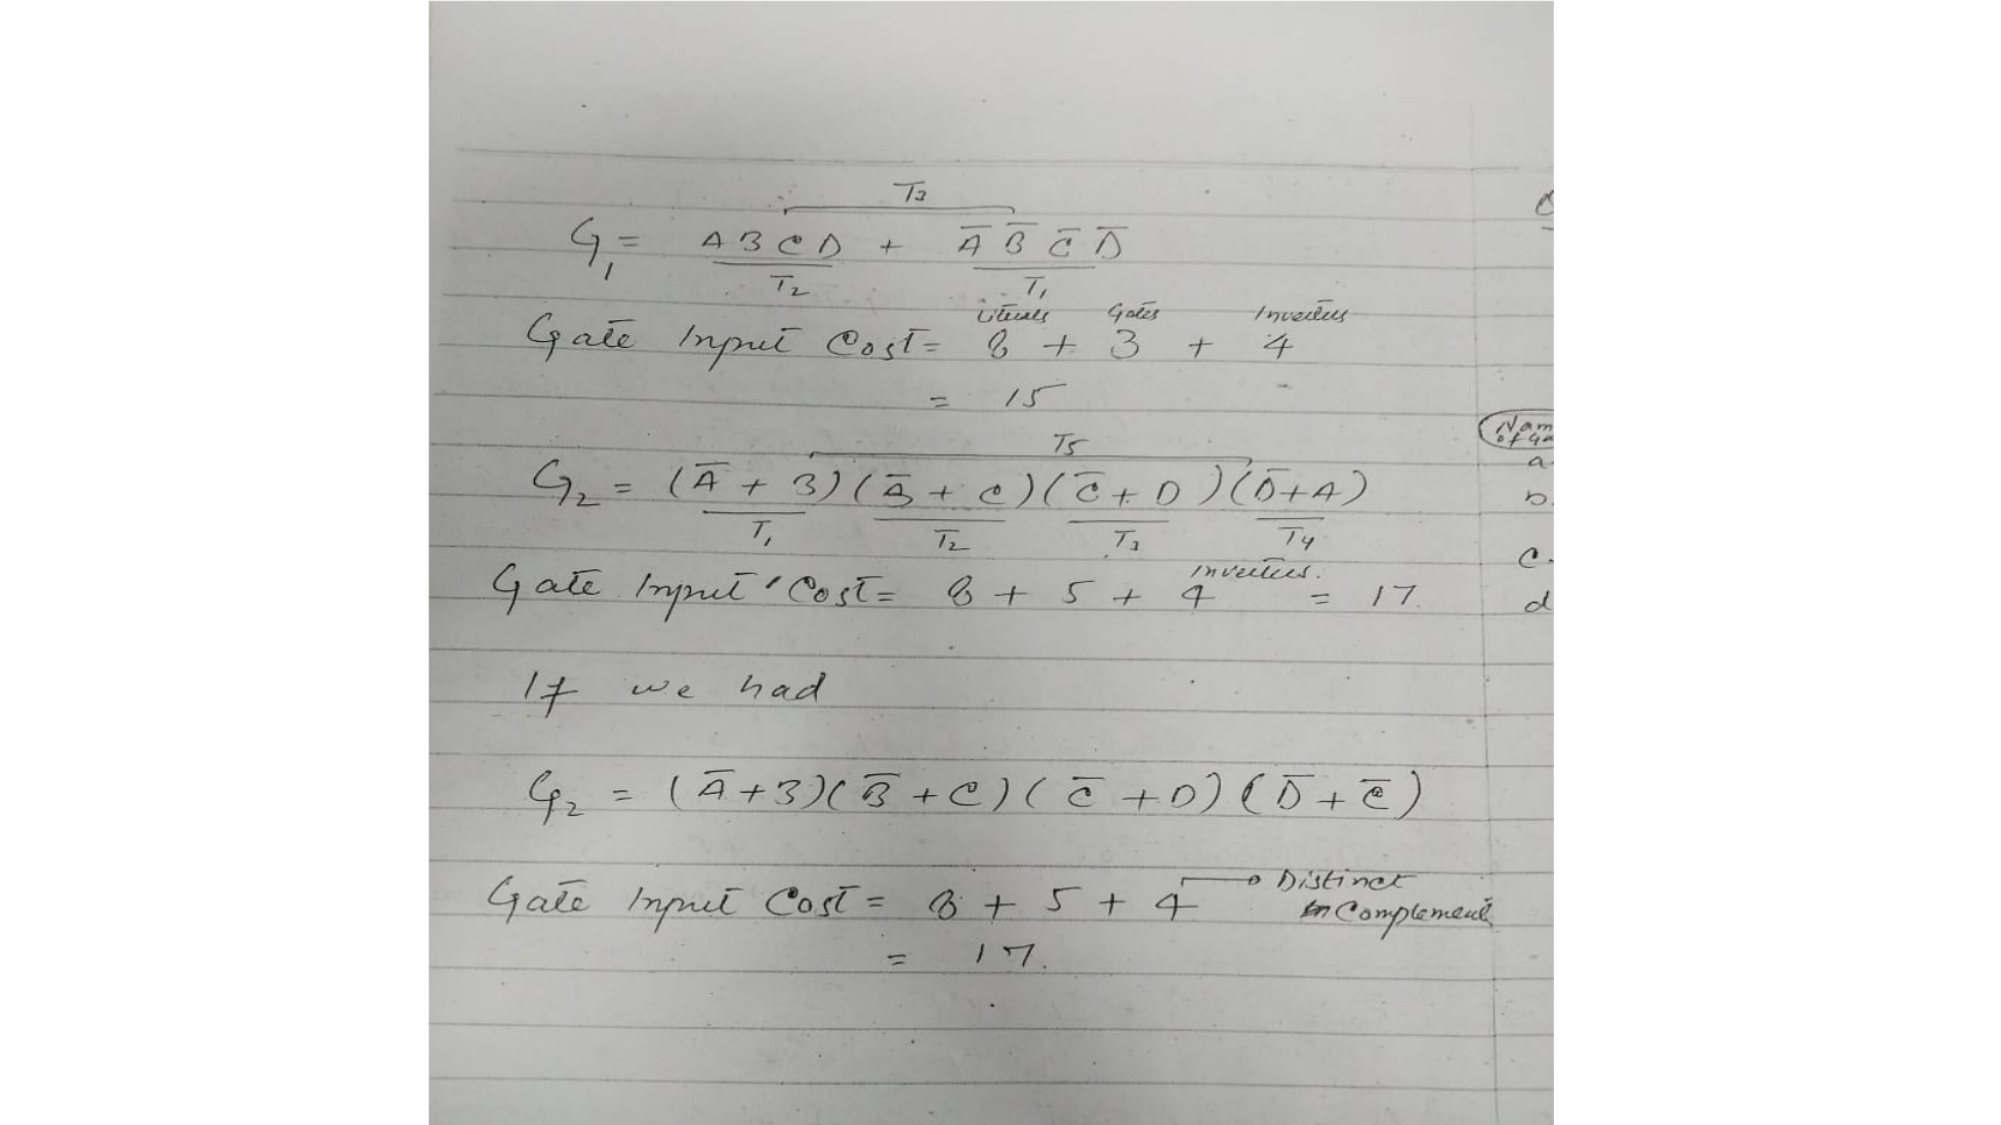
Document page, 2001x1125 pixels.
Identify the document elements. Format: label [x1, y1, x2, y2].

picture [389, 2, 1594, 1125]
